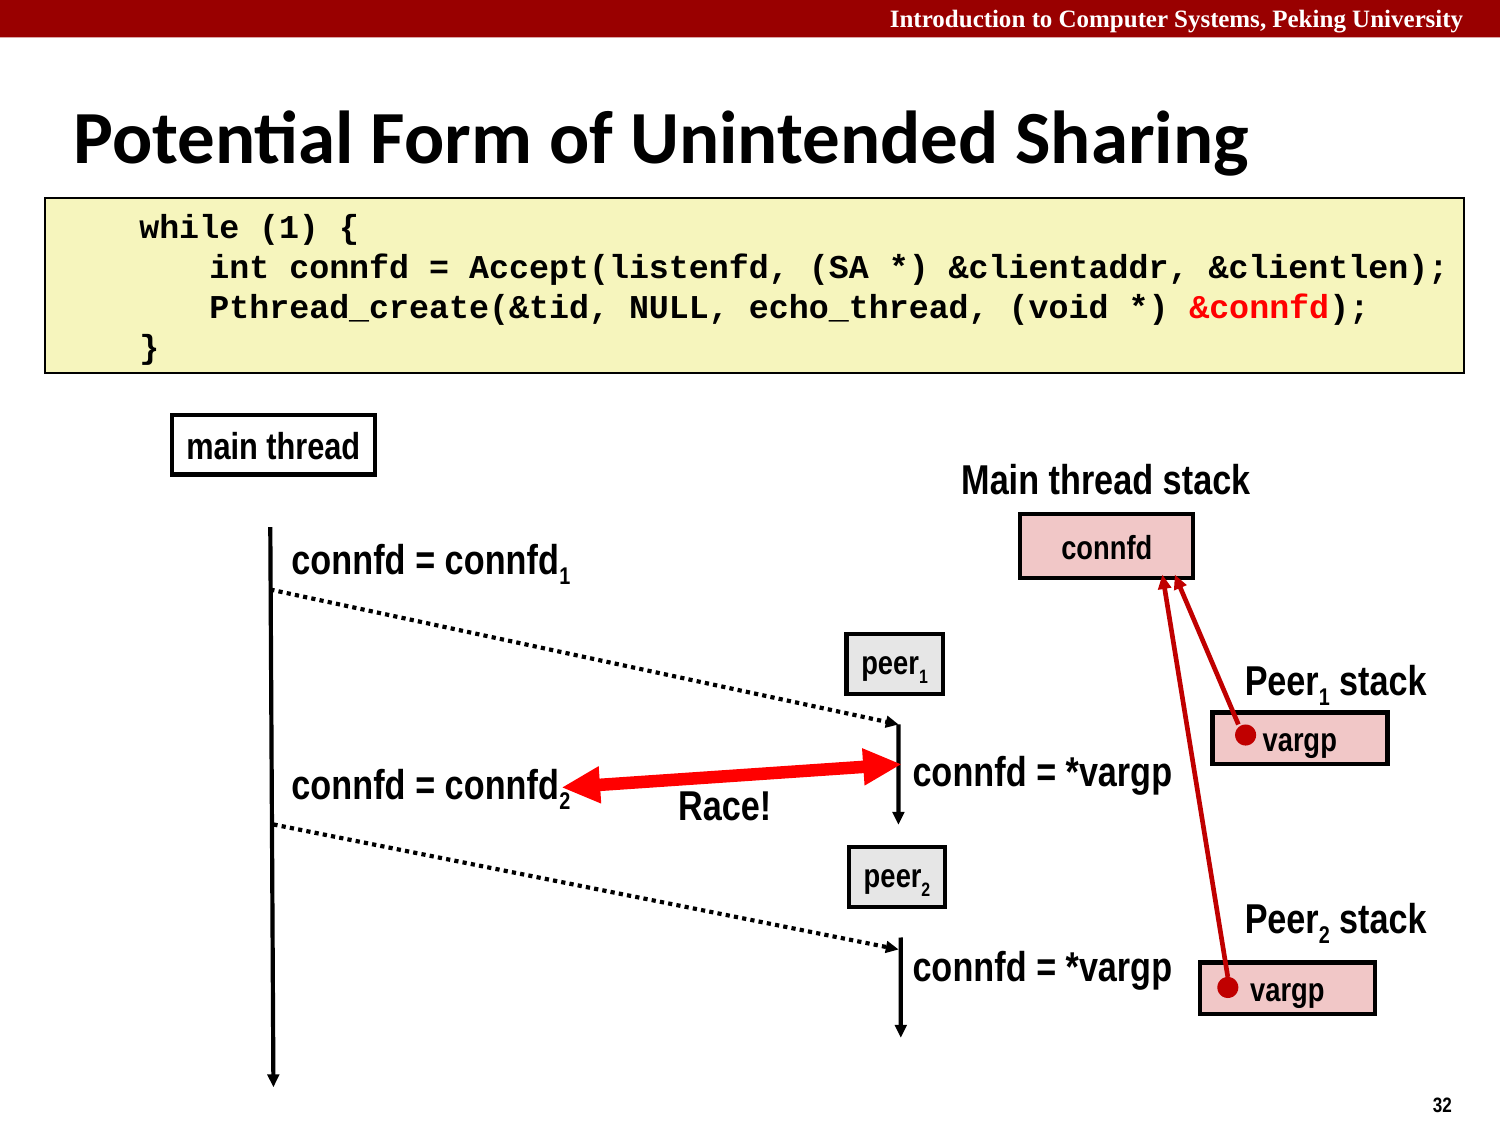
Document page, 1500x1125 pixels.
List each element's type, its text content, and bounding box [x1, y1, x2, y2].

text_box connfd = *vargp [888, 932, 1188, 998]
text_box [892, 803, 905, 825]
text_box main thread [171, 414, 376, 475]
text_box [1174, 574, 1239, 725]
text_box peer2 [848, 847, 946, 908]
text_box vargp [1212, 712, 1388, 765]
text_box connfd = *vargp [888, 737, 1188, 803]
text_box Peer2 stack [1229, 884, 1442, 956]
text_box [1158, 574, 1228, 976]
text_box while (1) { int connfd = Accept(listenfd, (SA *) &clientaddr, &clientlen); Pthread_create(&tid, NULL, echo_thread, (void *) &connfd); } [44, 198, 1465, 373]
text_box [267, 590, 280, 1087]
text_box [562, 780, 663, 793]
text_box [787, 758, 901, 773]
text_box [1217, 976, 1239, 999]
text_box Race! [663, 771, 787, 837]
text_box vargp [1200, 962, 1375, 1015]
text_box connfd = connfd2 [276, 750, 586, 822]
text_box [1235, 724, 1257, 746]
text_box [894, 998, 908, 1038]
text_box [885, 715, 899, 728]
text_box peer1 [846, 634, 943, 695]
text_box Main thread stack [946, 445, 1266, 511]
text_box connfd = connfd1 [276, 525, 586, 597]
title Potential Form of Unintended Sharing [58, 71, 1305, 197]
text_box connfd [1020, 513, 1194, 579]
text_box Peer1 stack [1229, 645, 1442, 718]
